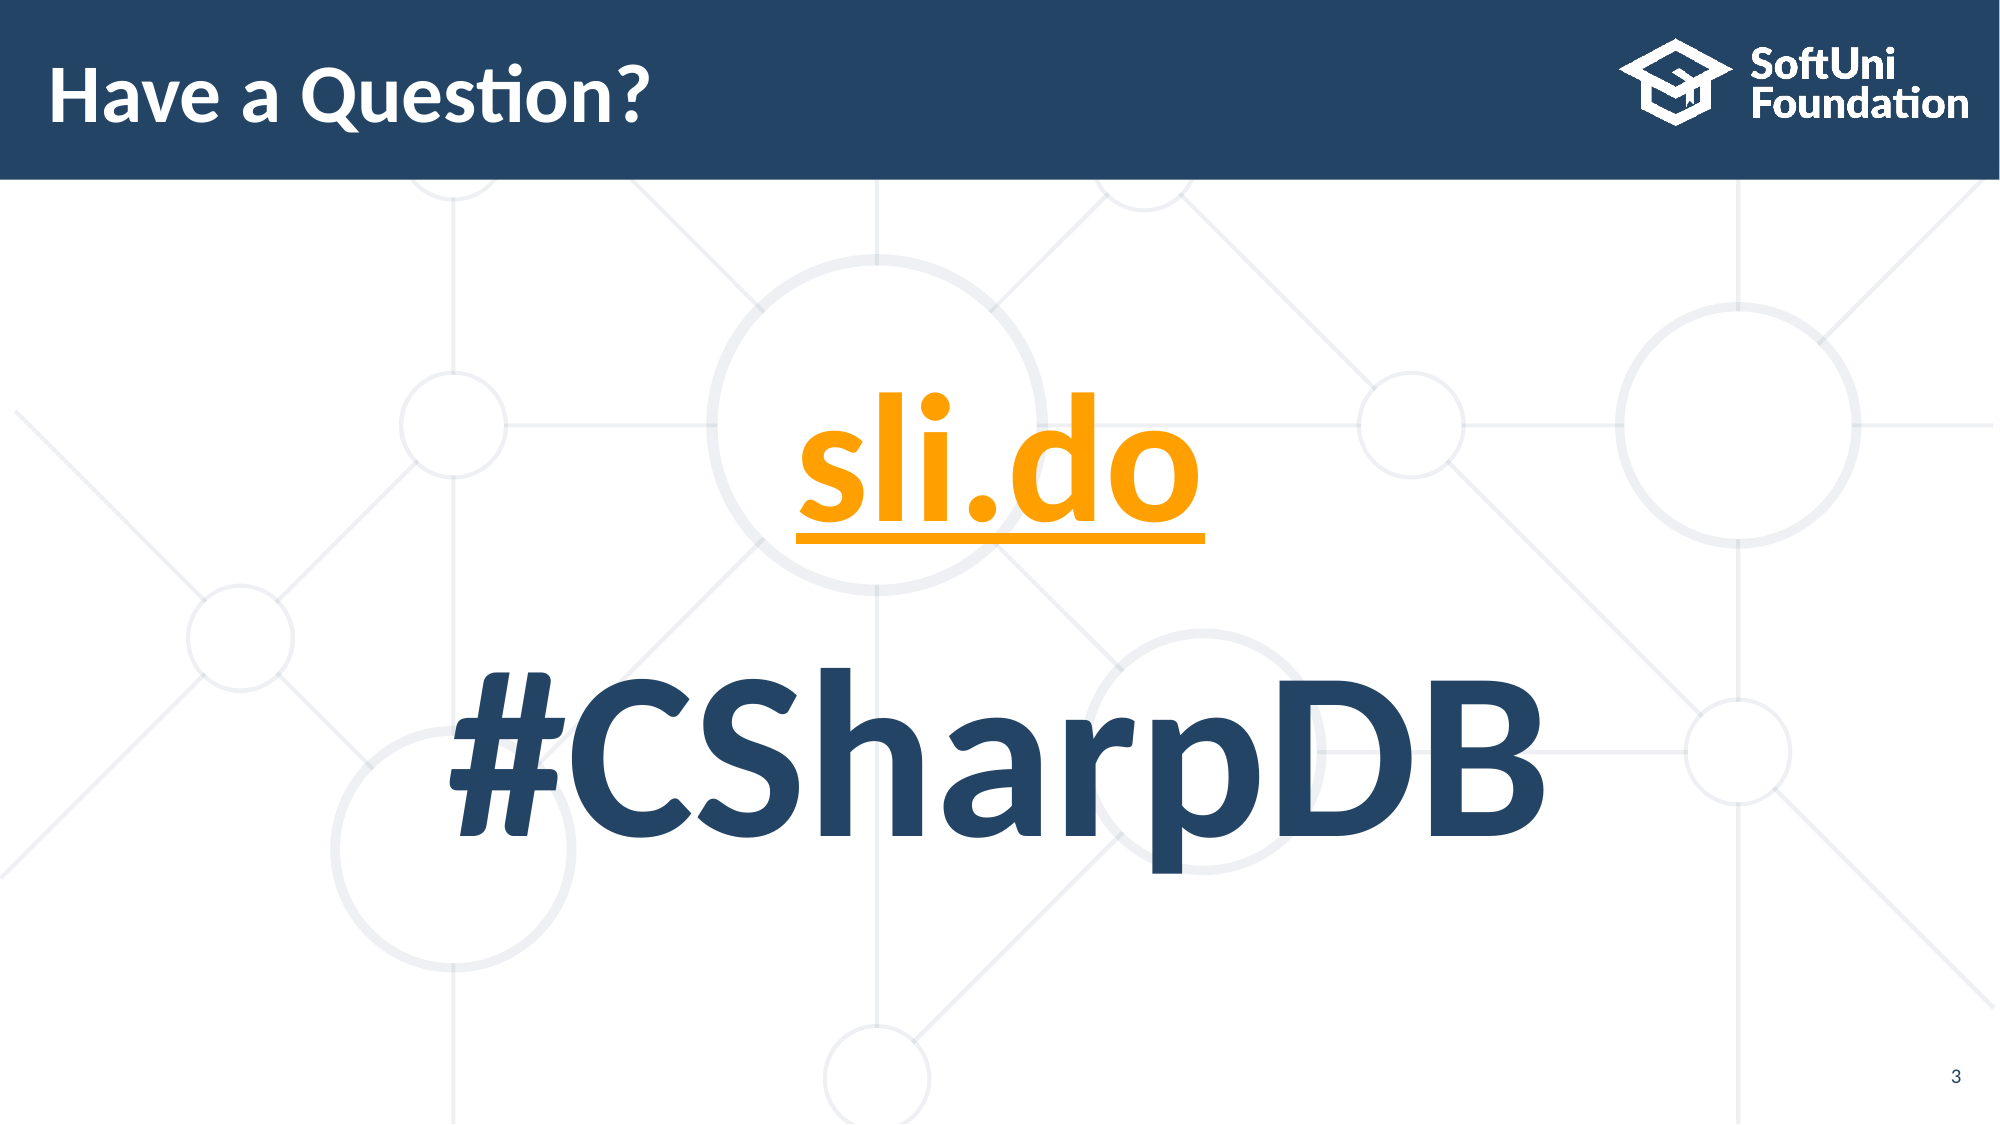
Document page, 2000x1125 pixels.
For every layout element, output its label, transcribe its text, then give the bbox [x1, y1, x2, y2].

list sli.do #CSharpDB [31, 196, 1970, 1050]
title Have a Question? [31, 16, 1591, 162]
picture [1618, 38, 1968, 126]
slide_number 3 [1896, 1049, 1968, 1101]
